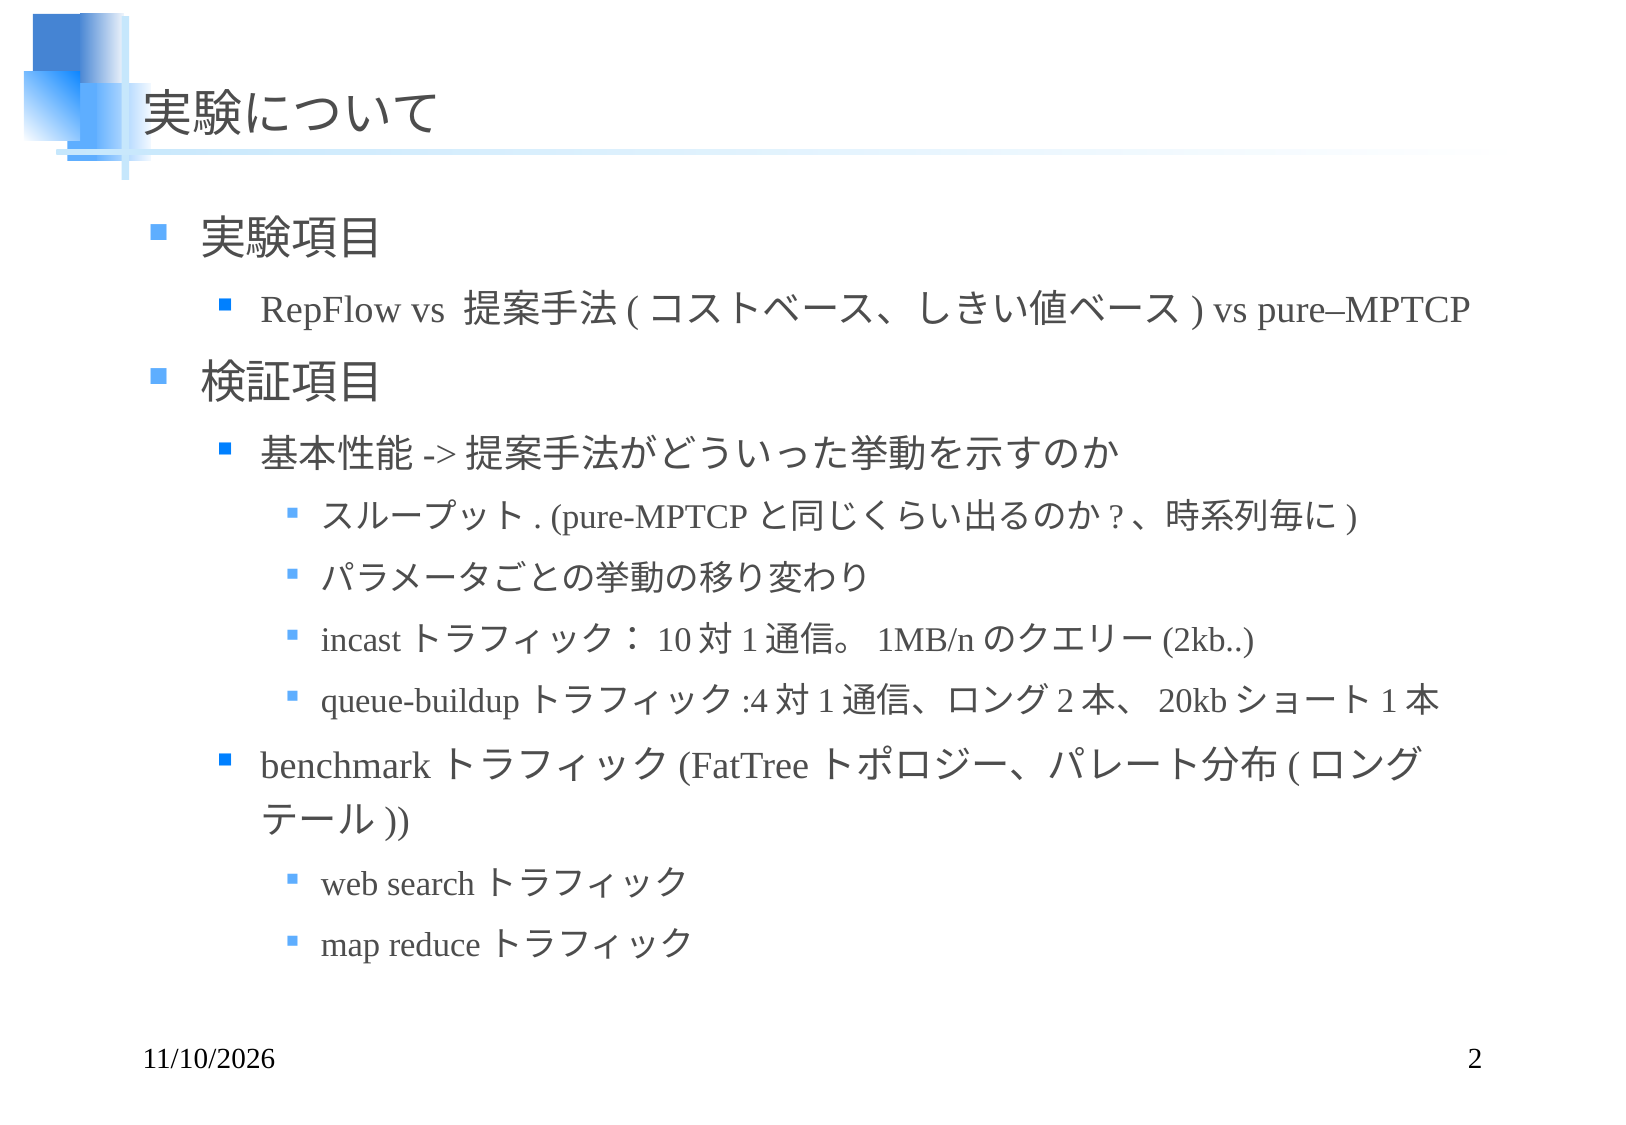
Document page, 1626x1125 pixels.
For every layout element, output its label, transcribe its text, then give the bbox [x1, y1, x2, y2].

title 実験について [127, 54, 1522, 149]
slide_number 2 [1159, 1035, 1498, 1083]
list 実験項目 RepFlow vs 提案手法(コストベース、しきい値ベース) vs pure–MPTCP 検証項目 基本性能->提案手法がどういった挙動を示すのか スループット. (pure-MPTCPと同じくらい出るのか?、時系列毎に) パラメータごとの挙動の移り変わり incastトラフィック：10対1通信。1MB/nのクエリー(2kb..) queue-buildupトラフィック:4対1通信、ロング2本、20kbショート1本 benchmarkトラフィック(FatTreeトポロジー、パレート分布(ロングテール)) web searchトラフィック map reduceトラフィック [133, 189, 1492, 988]
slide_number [127, 1034, 467, 1083]
